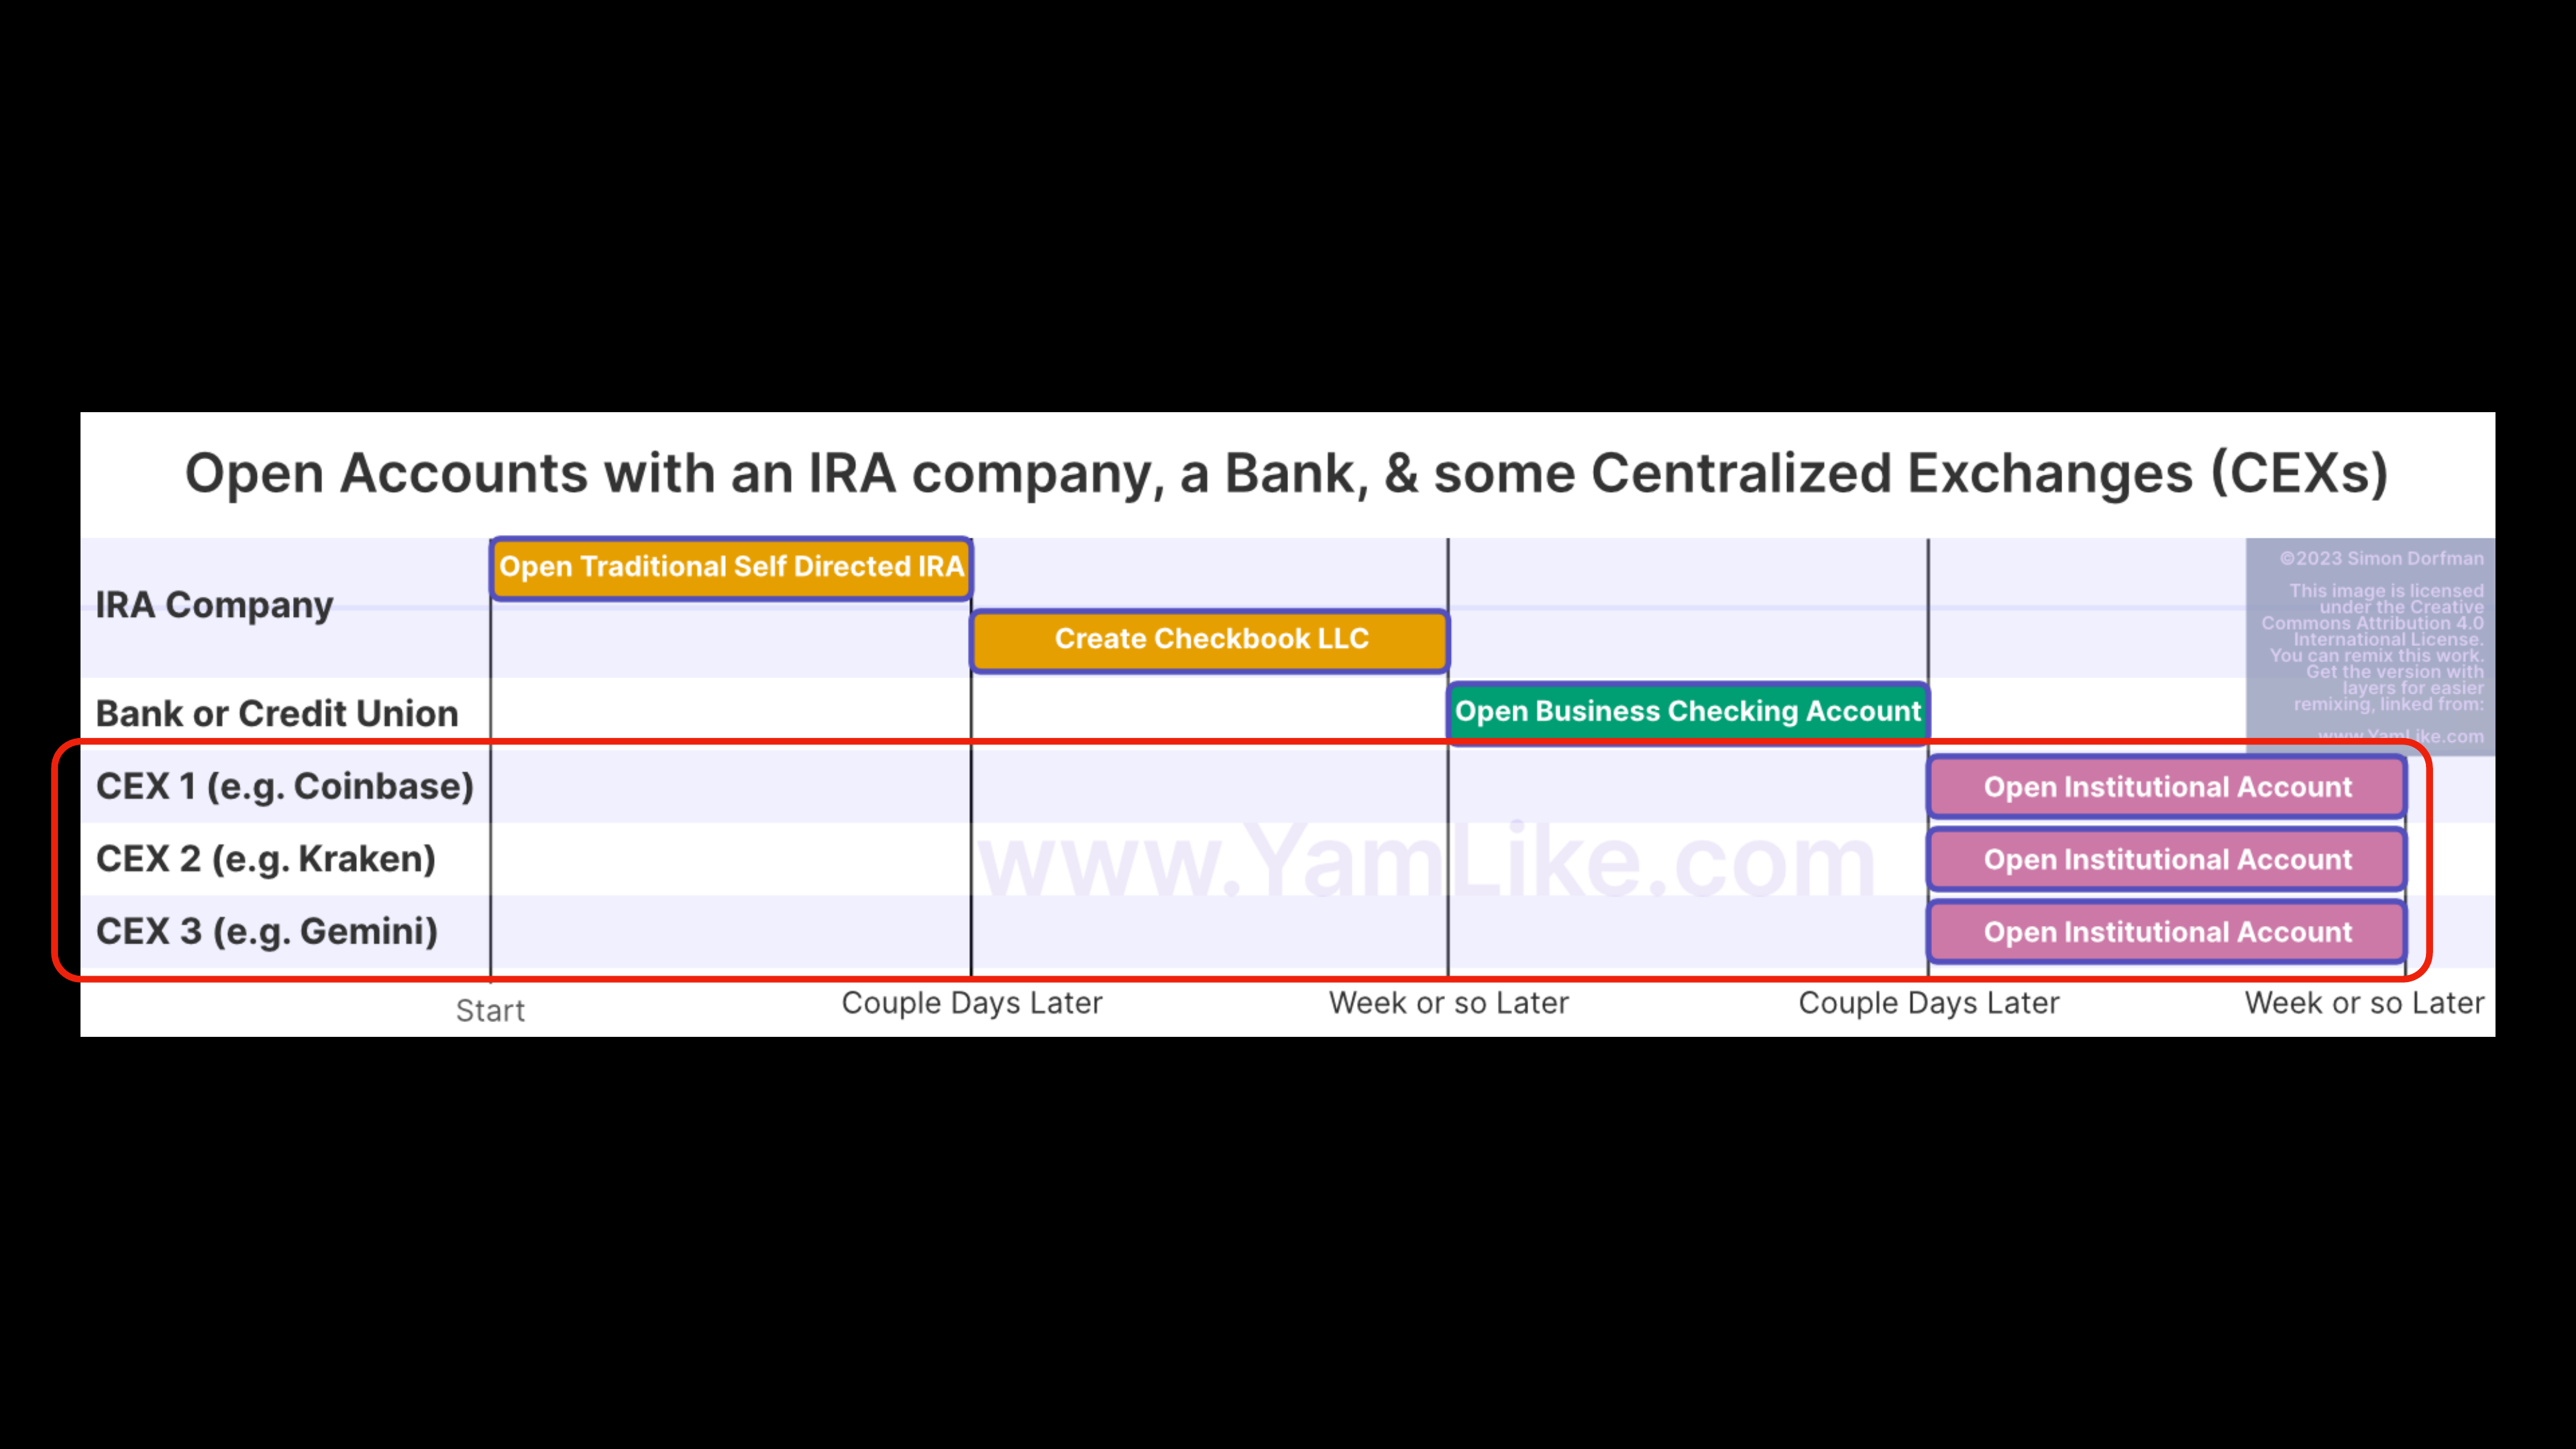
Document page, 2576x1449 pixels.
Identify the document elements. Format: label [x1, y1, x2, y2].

text_box [54, 741, 80, 980]
picture [80, 412, 2496, 1037]
